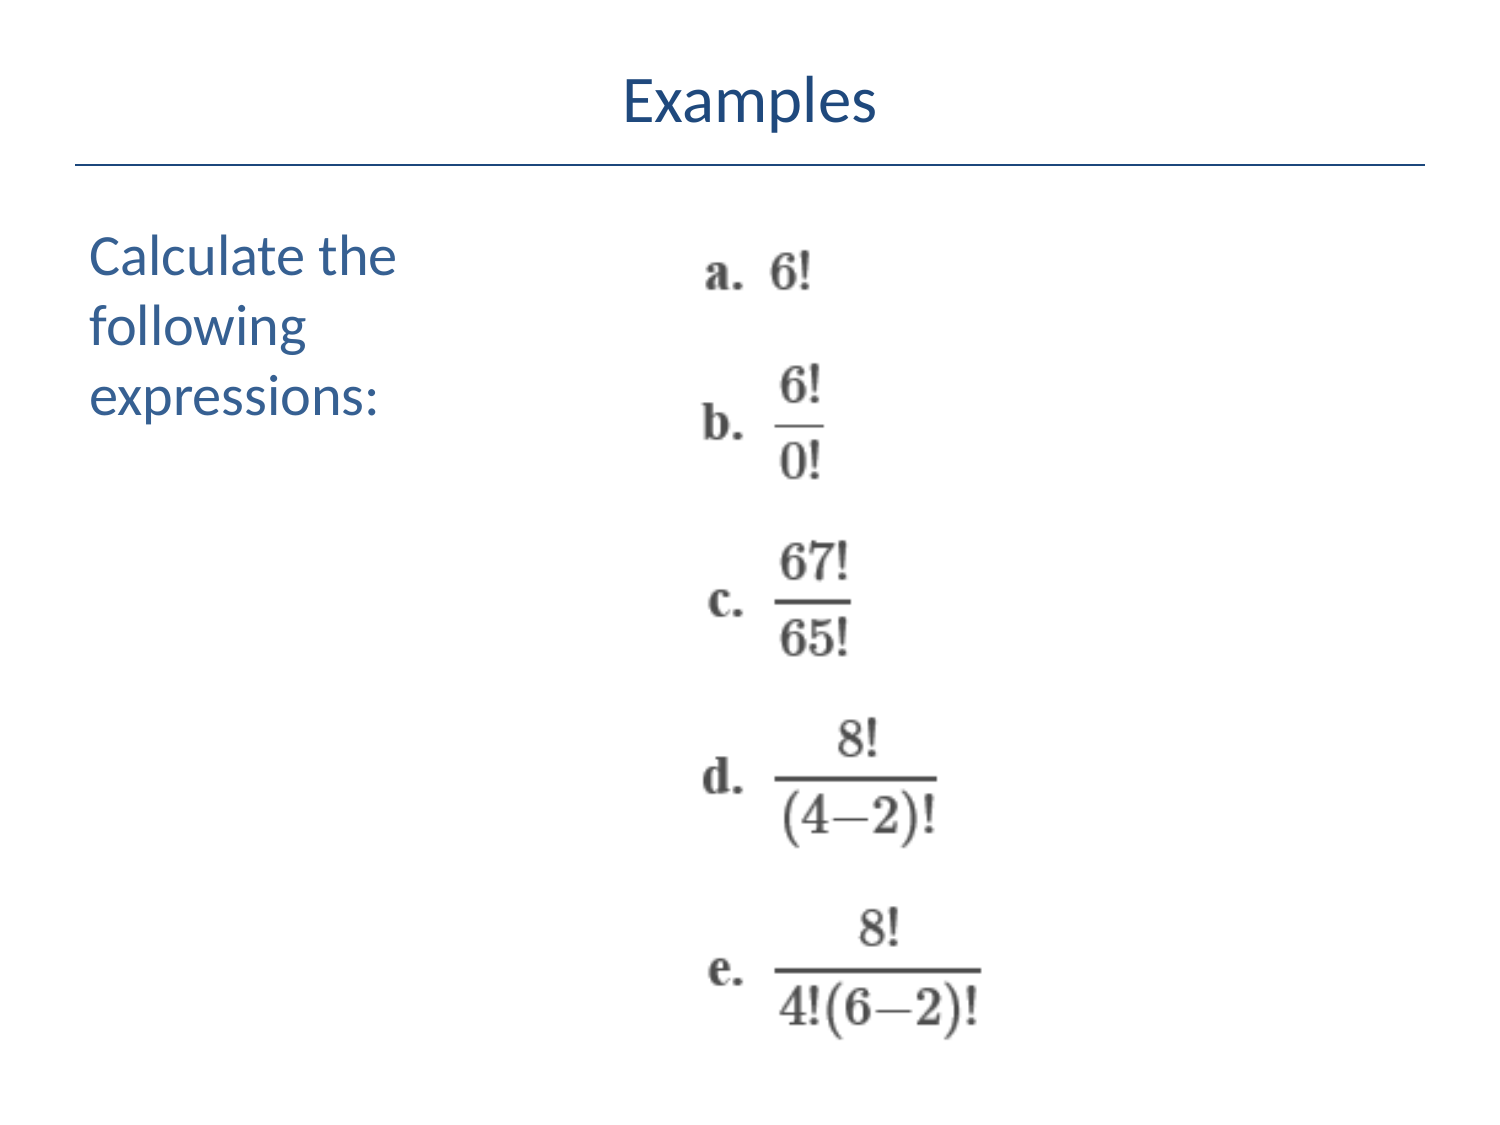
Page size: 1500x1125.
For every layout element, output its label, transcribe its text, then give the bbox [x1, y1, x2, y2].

picture [649, 224, 999, 1055]
title Examples [75, 29, 1425, 180]
list Calculate the following expressions: [75, 210, 550, 863]
